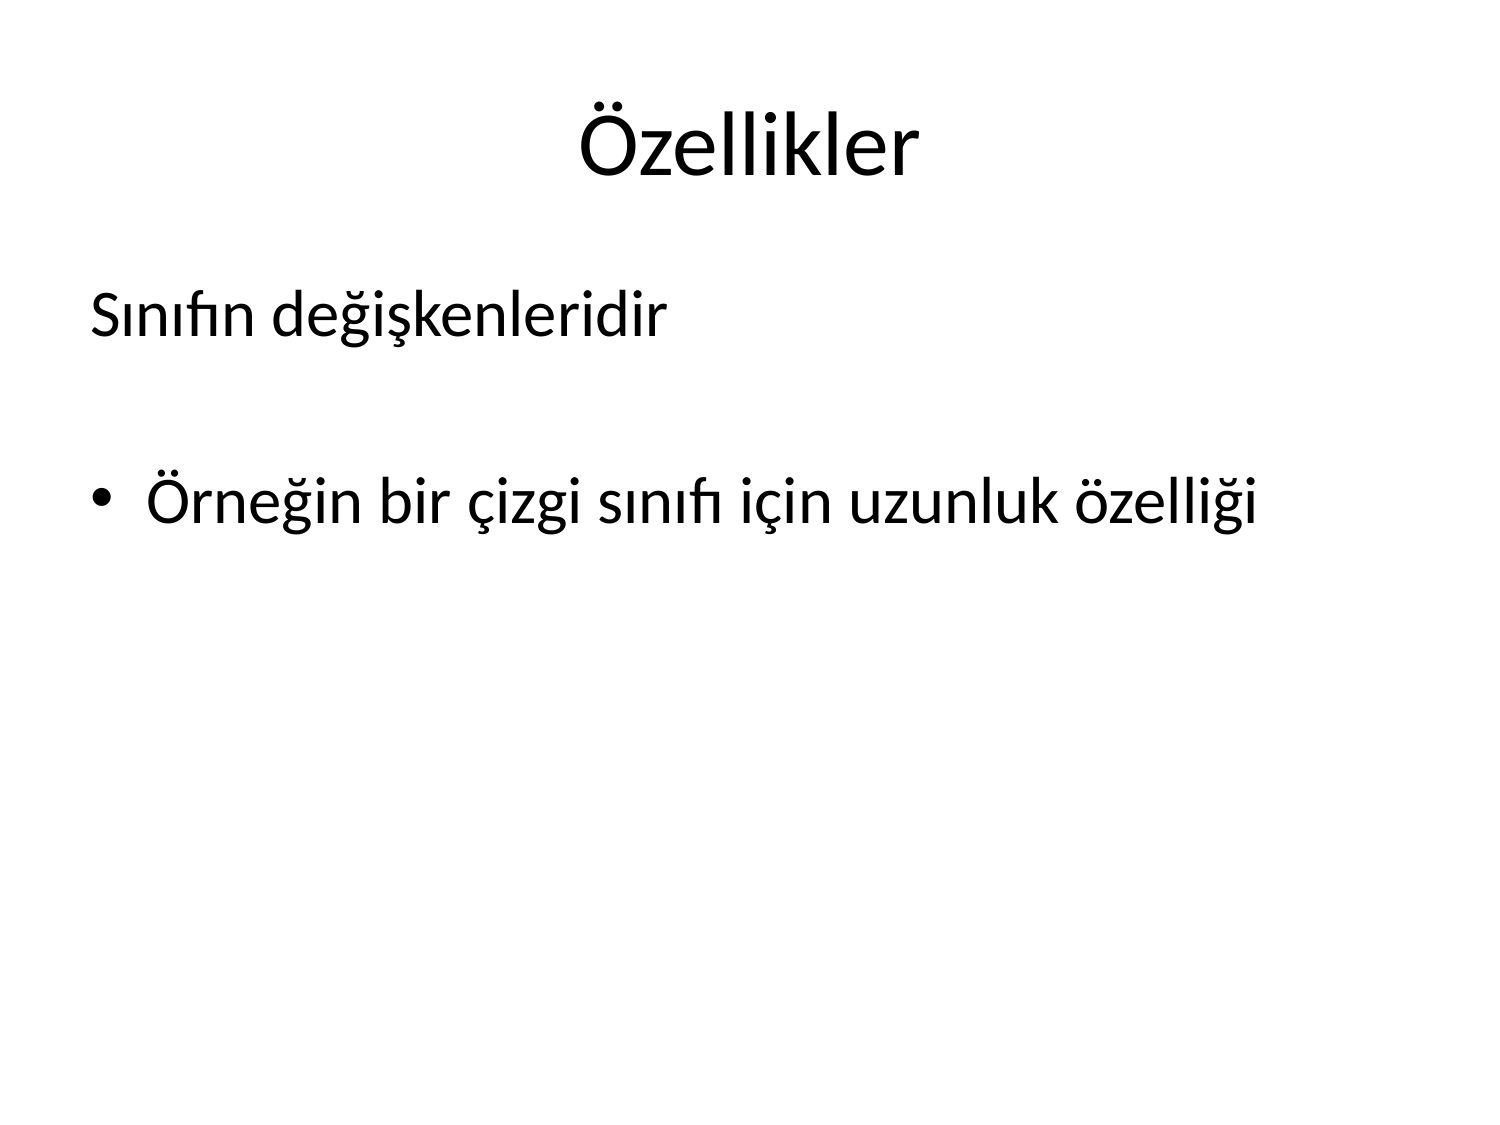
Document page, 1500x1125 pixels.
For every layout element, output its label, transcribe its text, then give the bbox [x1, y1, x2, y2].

title Özellikler [75, 45, 1425, 233]
list Sınıfın değişkenleridir Örneğin bir çizgi sınıfı için uzunluk özelliği [75, 262, 1425, 1005]
